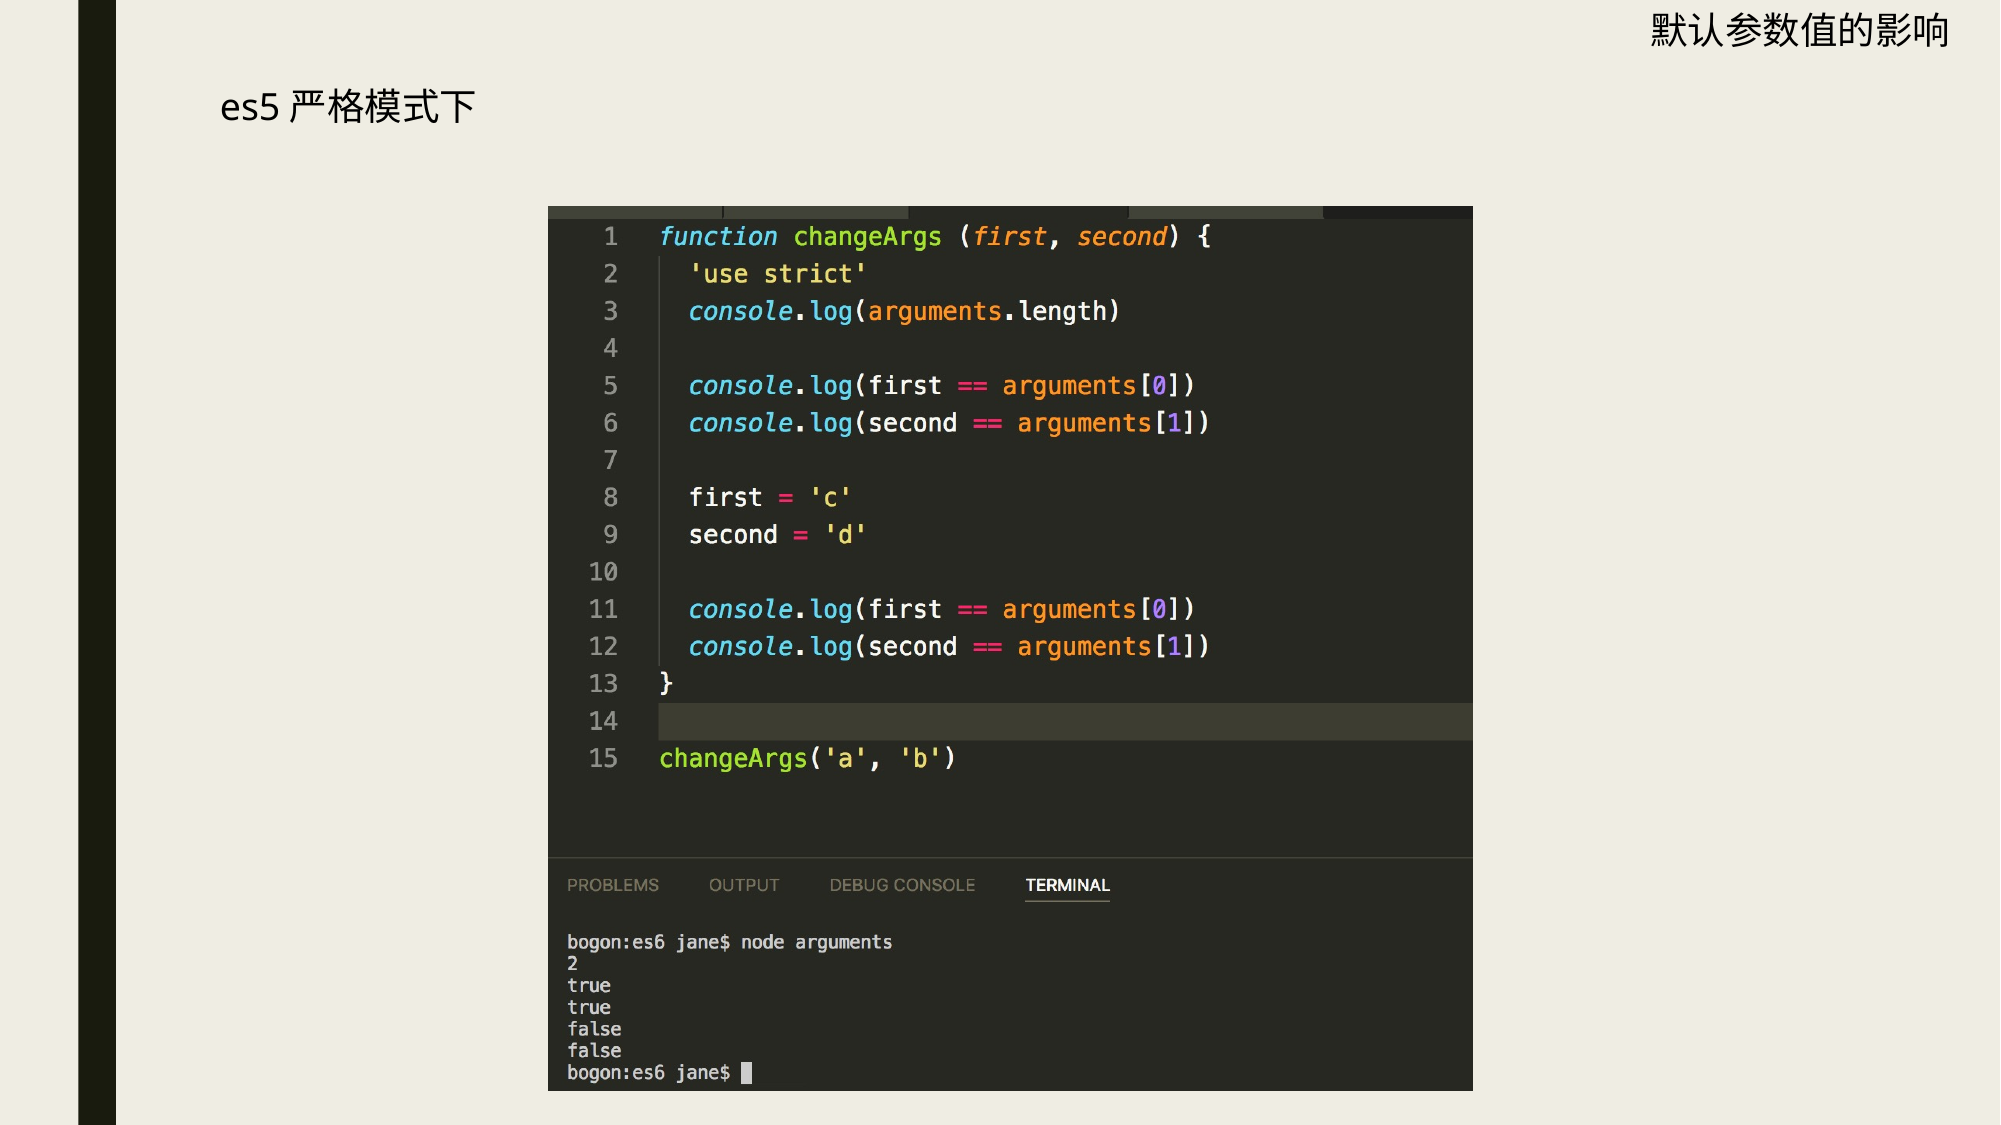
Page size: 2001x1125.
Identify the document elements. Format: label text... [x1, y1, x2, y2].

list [548, 206, 1473, 1091]
text_box es5严格模式下 [205, 75, 501, 136]
text_box 默认参数值的影响 [1635, 0, 1965, 105]
